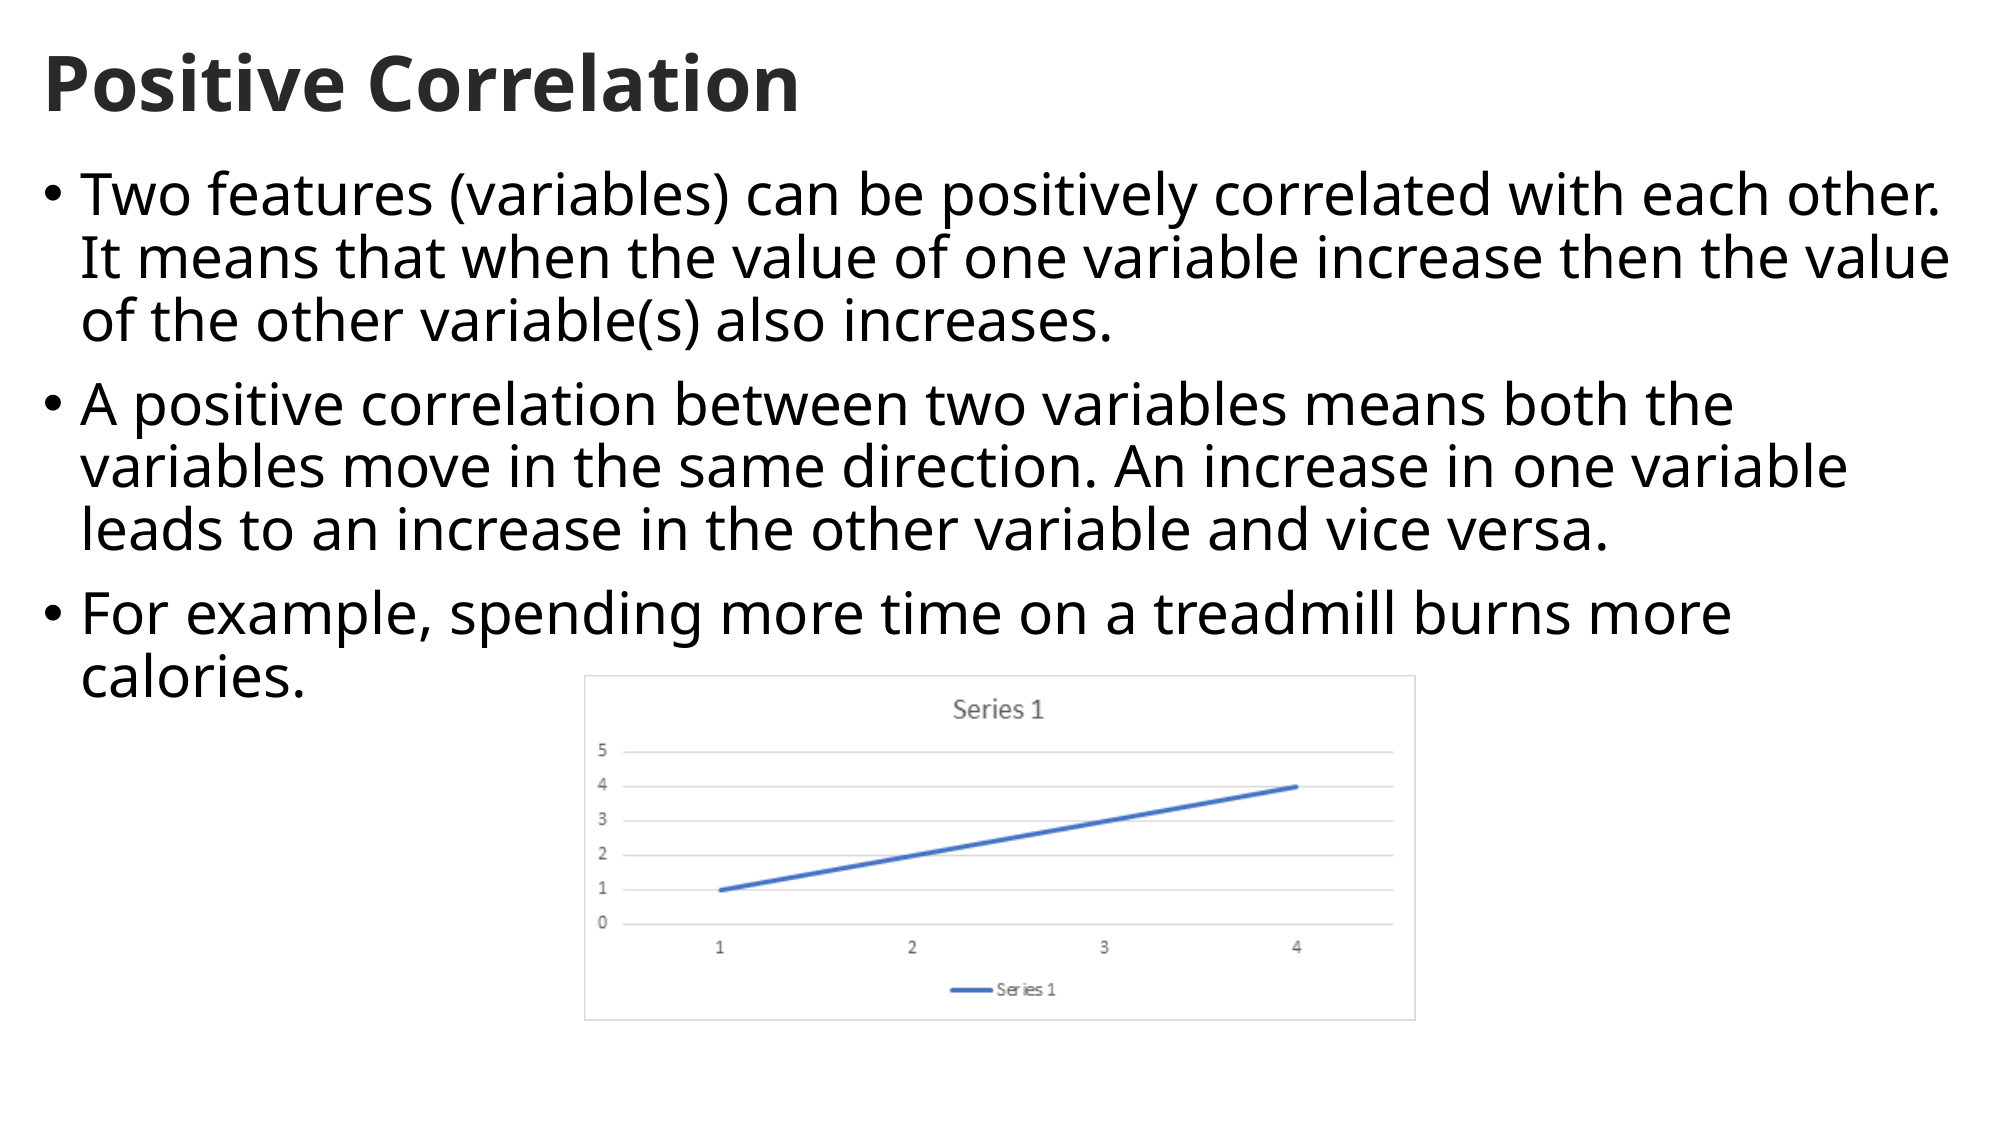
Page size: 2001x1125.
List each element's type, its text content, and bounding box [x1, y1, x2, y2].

title Positive Correlation [27, 36, 1974, 136]
picture [584, 675, 1416, 1021]
list Two features (variables) can be positively correlated with each other. It means that when the value of one variable increase then the value of the other variable(s) also increases. A positive correlation between two variables means both the variables move in the same direction. An increase in one variable leads to an increase in the other variable and vice versa. For example, spending more time on a treadmill burns more calories. [27, 157, 1974, 1089]
